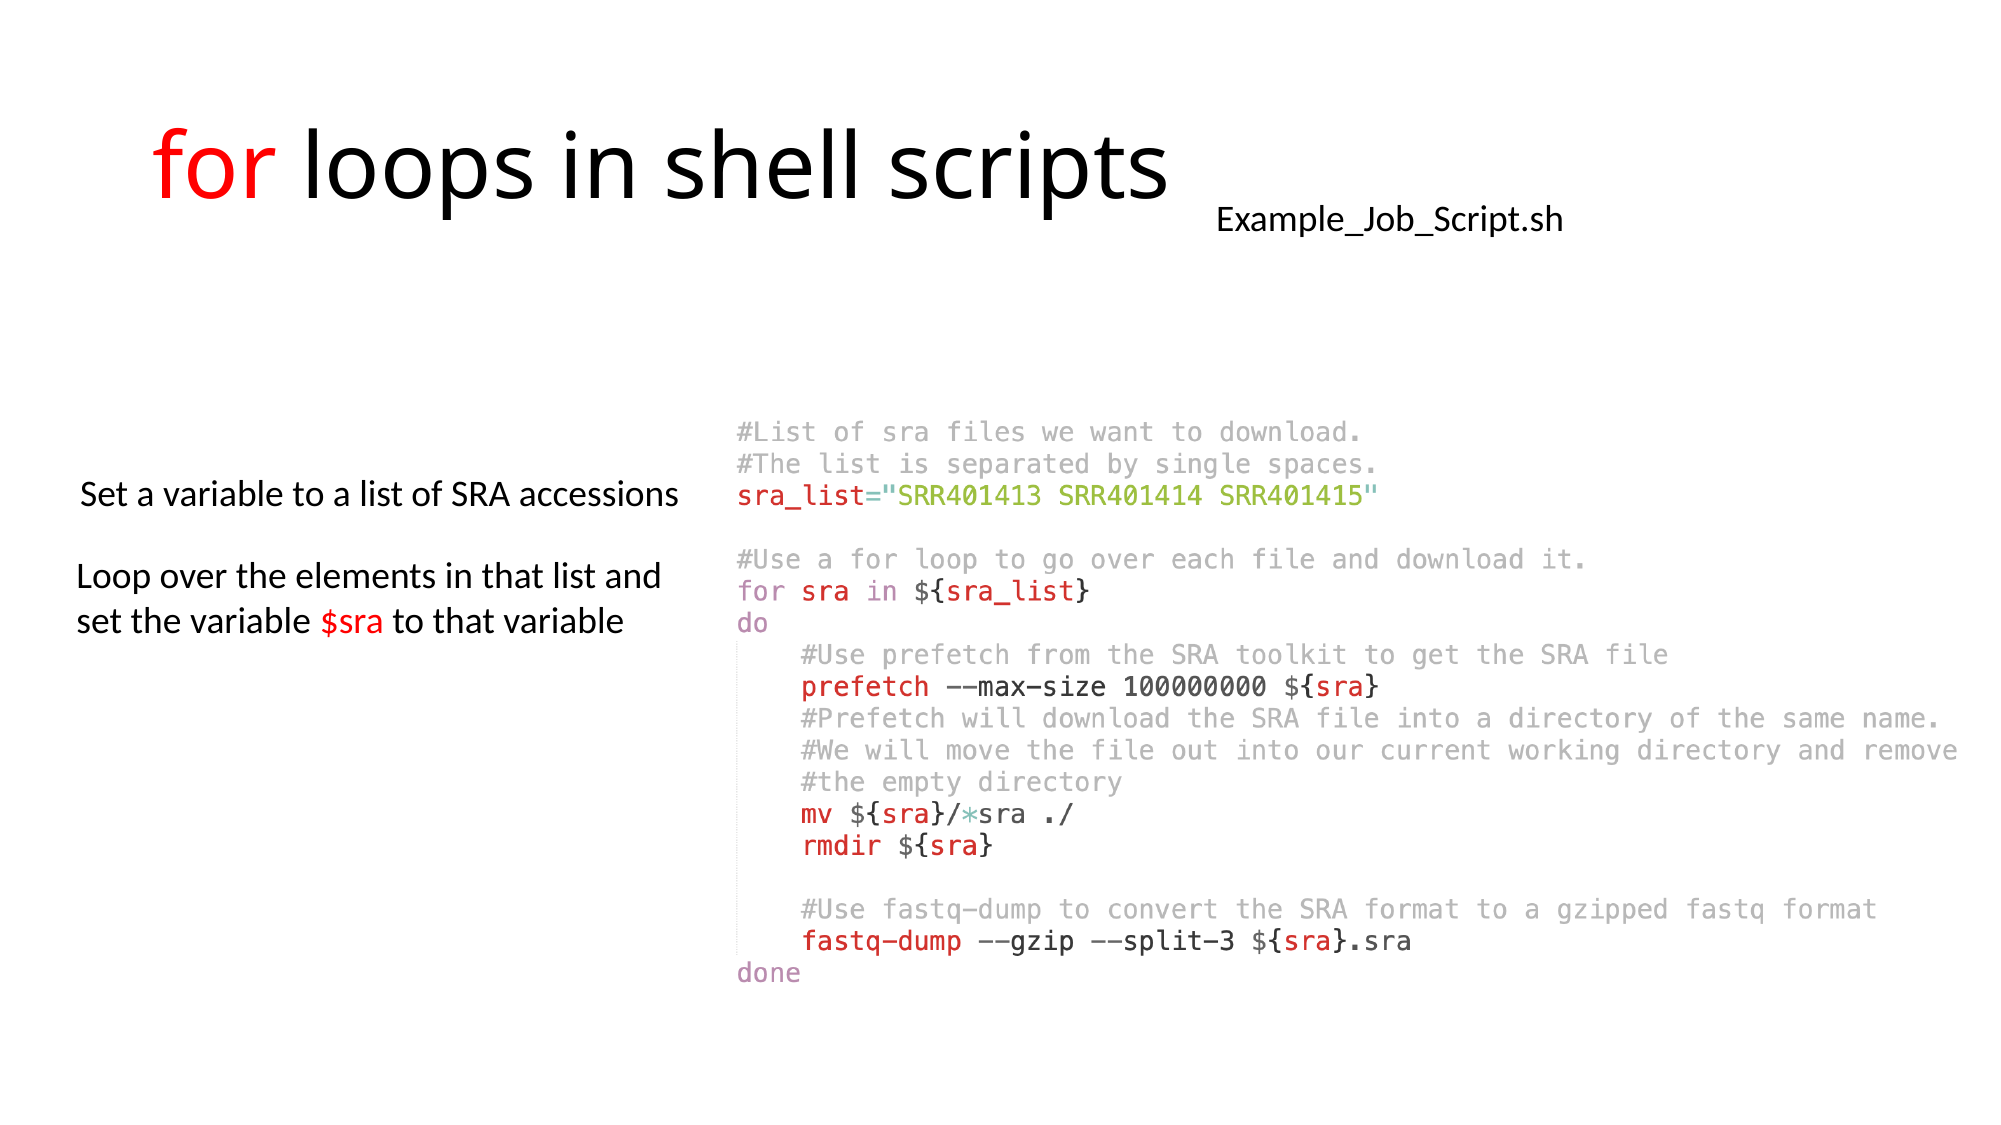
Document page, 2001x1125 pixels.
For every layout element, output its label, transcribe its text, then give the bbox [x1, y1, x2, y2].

text_box Set a variable to a list of SRA accessions [65, 461, 695, 522]
text_box Example_Job_Script.sh [1201, 187, 1580, 247]
text_box Loop over the elements in that list and set the variable $sra to that variable [61, 543, 724, 648]
picture [724, 413, 2000, 1030]
title for loops in shell scripts [137, 59, 1863, 278]
